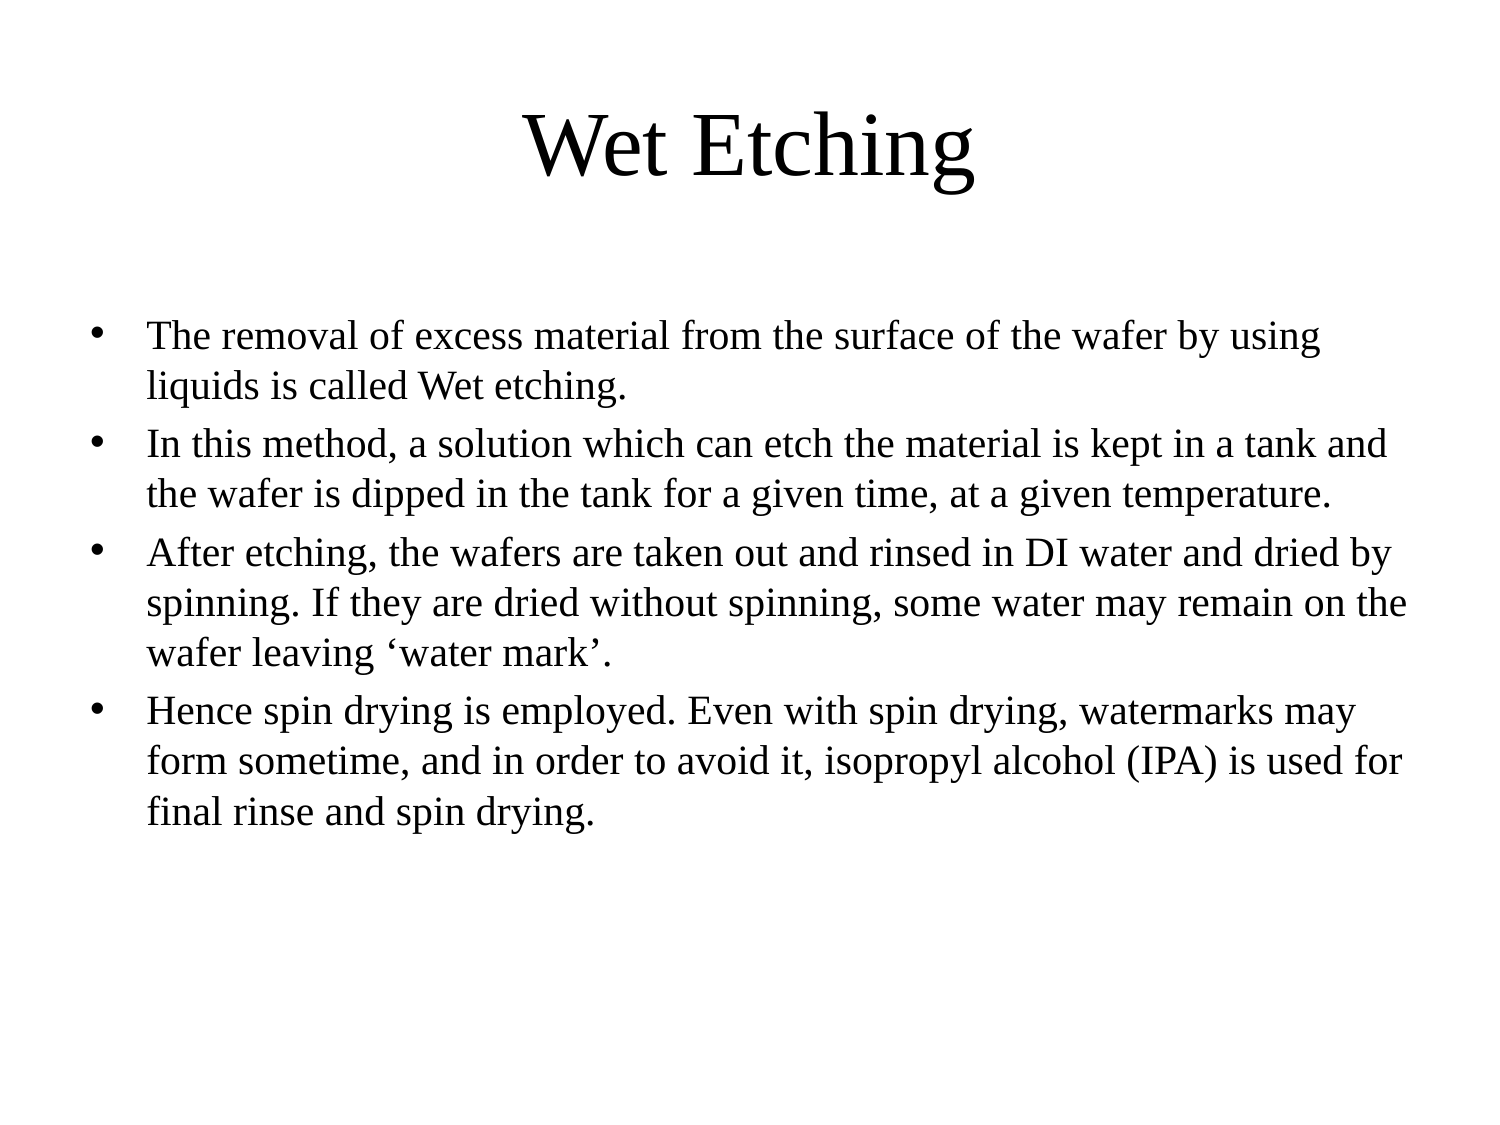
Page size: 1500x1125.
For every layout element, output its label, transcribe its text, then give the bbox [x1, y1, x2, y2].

title Wet Etching [75, 45, 1425, 233]
list The removal of excess material from the surface of the wafer by using liquids is called Wet etching. In this method, a solution which can etch the material is kept in a tank and the wafer is dipped in the tank for a given time, at a given temperature. After etching, the wafers are taken out and rinsed in DI water and dried by spinning. If they are dried without spinning, some water may remain on the wafer leaving ‘water mark’. Hence spin drying is employed. Even with spin drying, watermarks may form sometime, and in order to avoid it, isopropyl alcohol (IPA) is used for final rinse and spin drying. [75, 299, 1425, 986]
